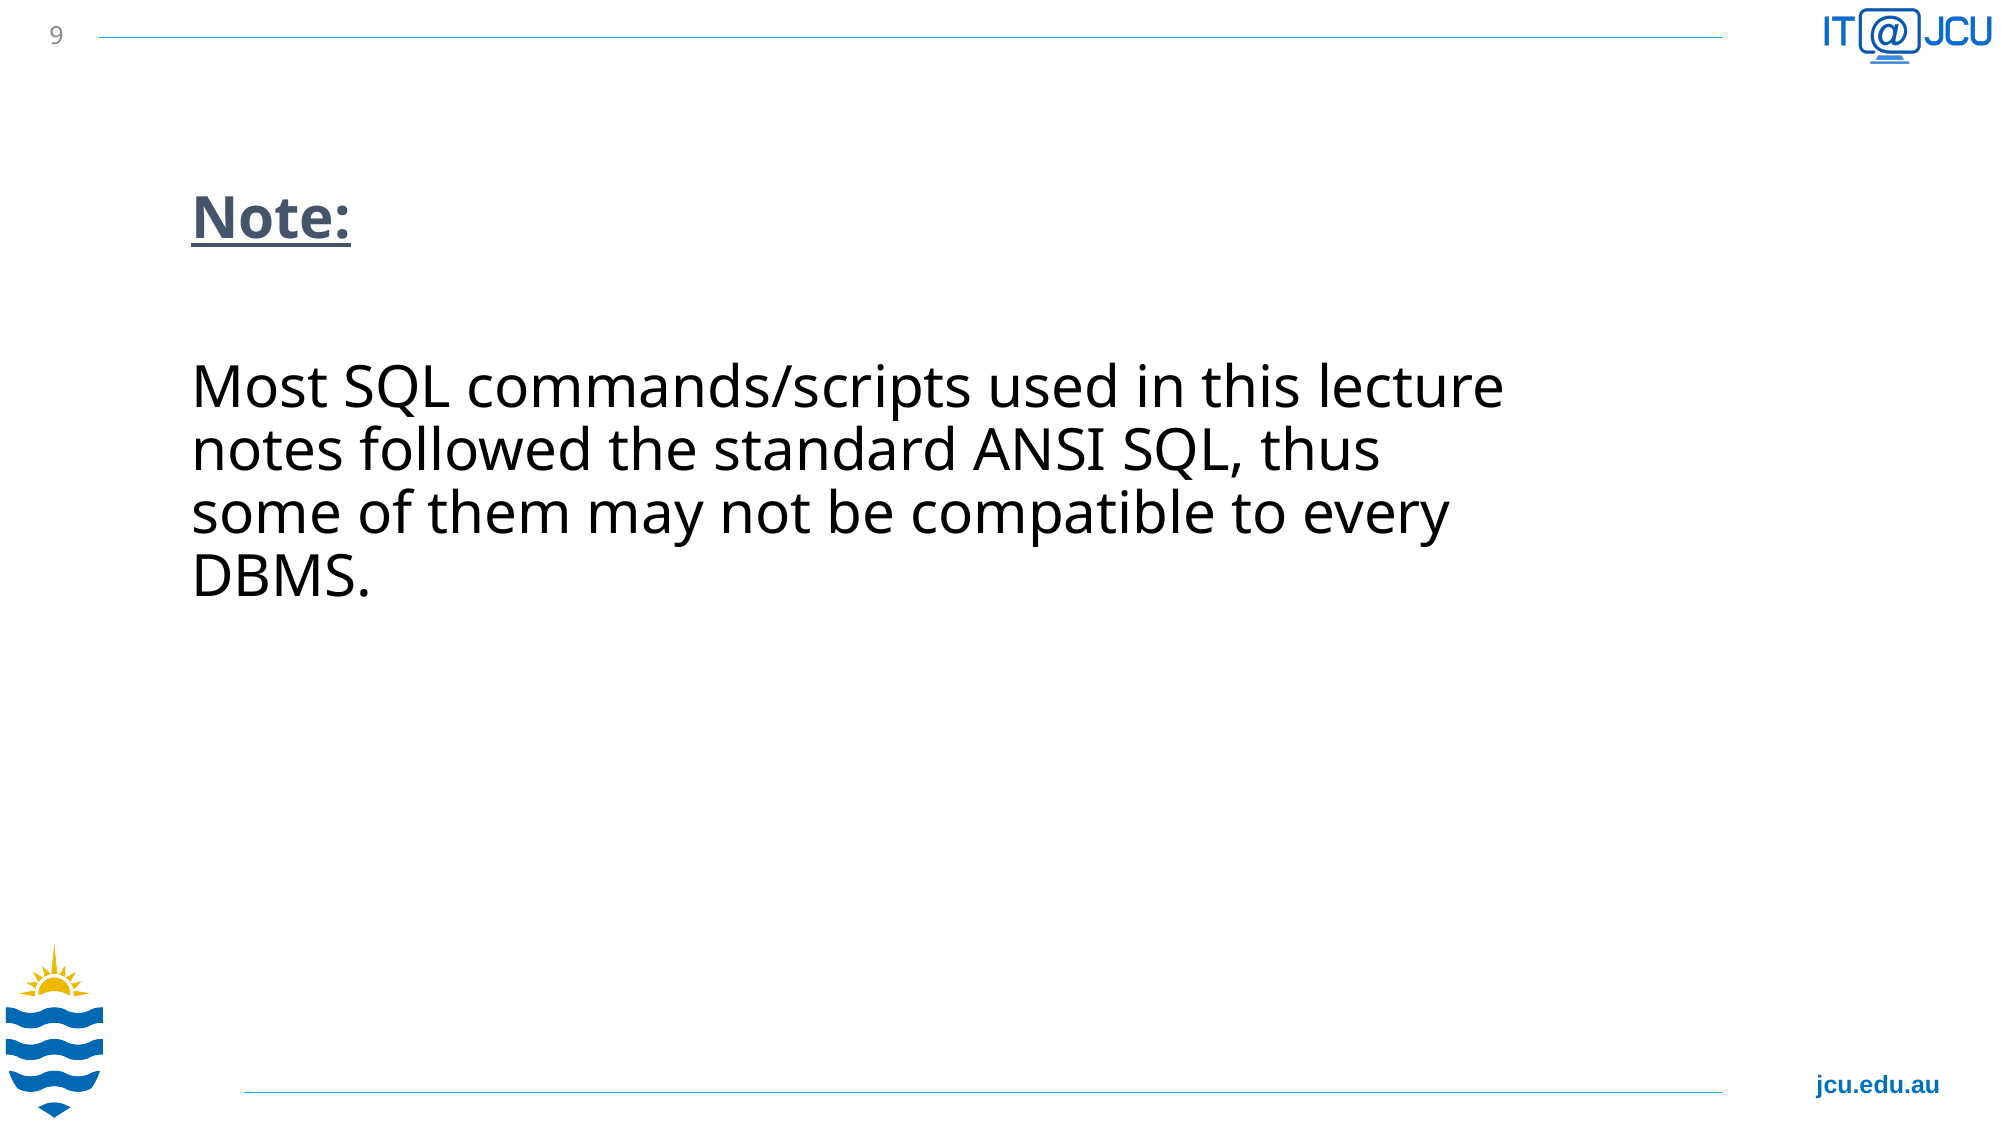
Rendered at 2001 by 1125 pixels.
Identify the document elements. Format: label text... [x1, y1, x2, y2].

list Note: Most SQL commands/scripts used in this lecture notes followed the standard ANSI SQL, thus some of them may not be compatible to every DBMS. [176, 180, 1526, 938]
picture [1822, 6, 1995, 67]
slide_number 9 [34, 12, 111, 69]
picture [0, 942, 110, 1125]
